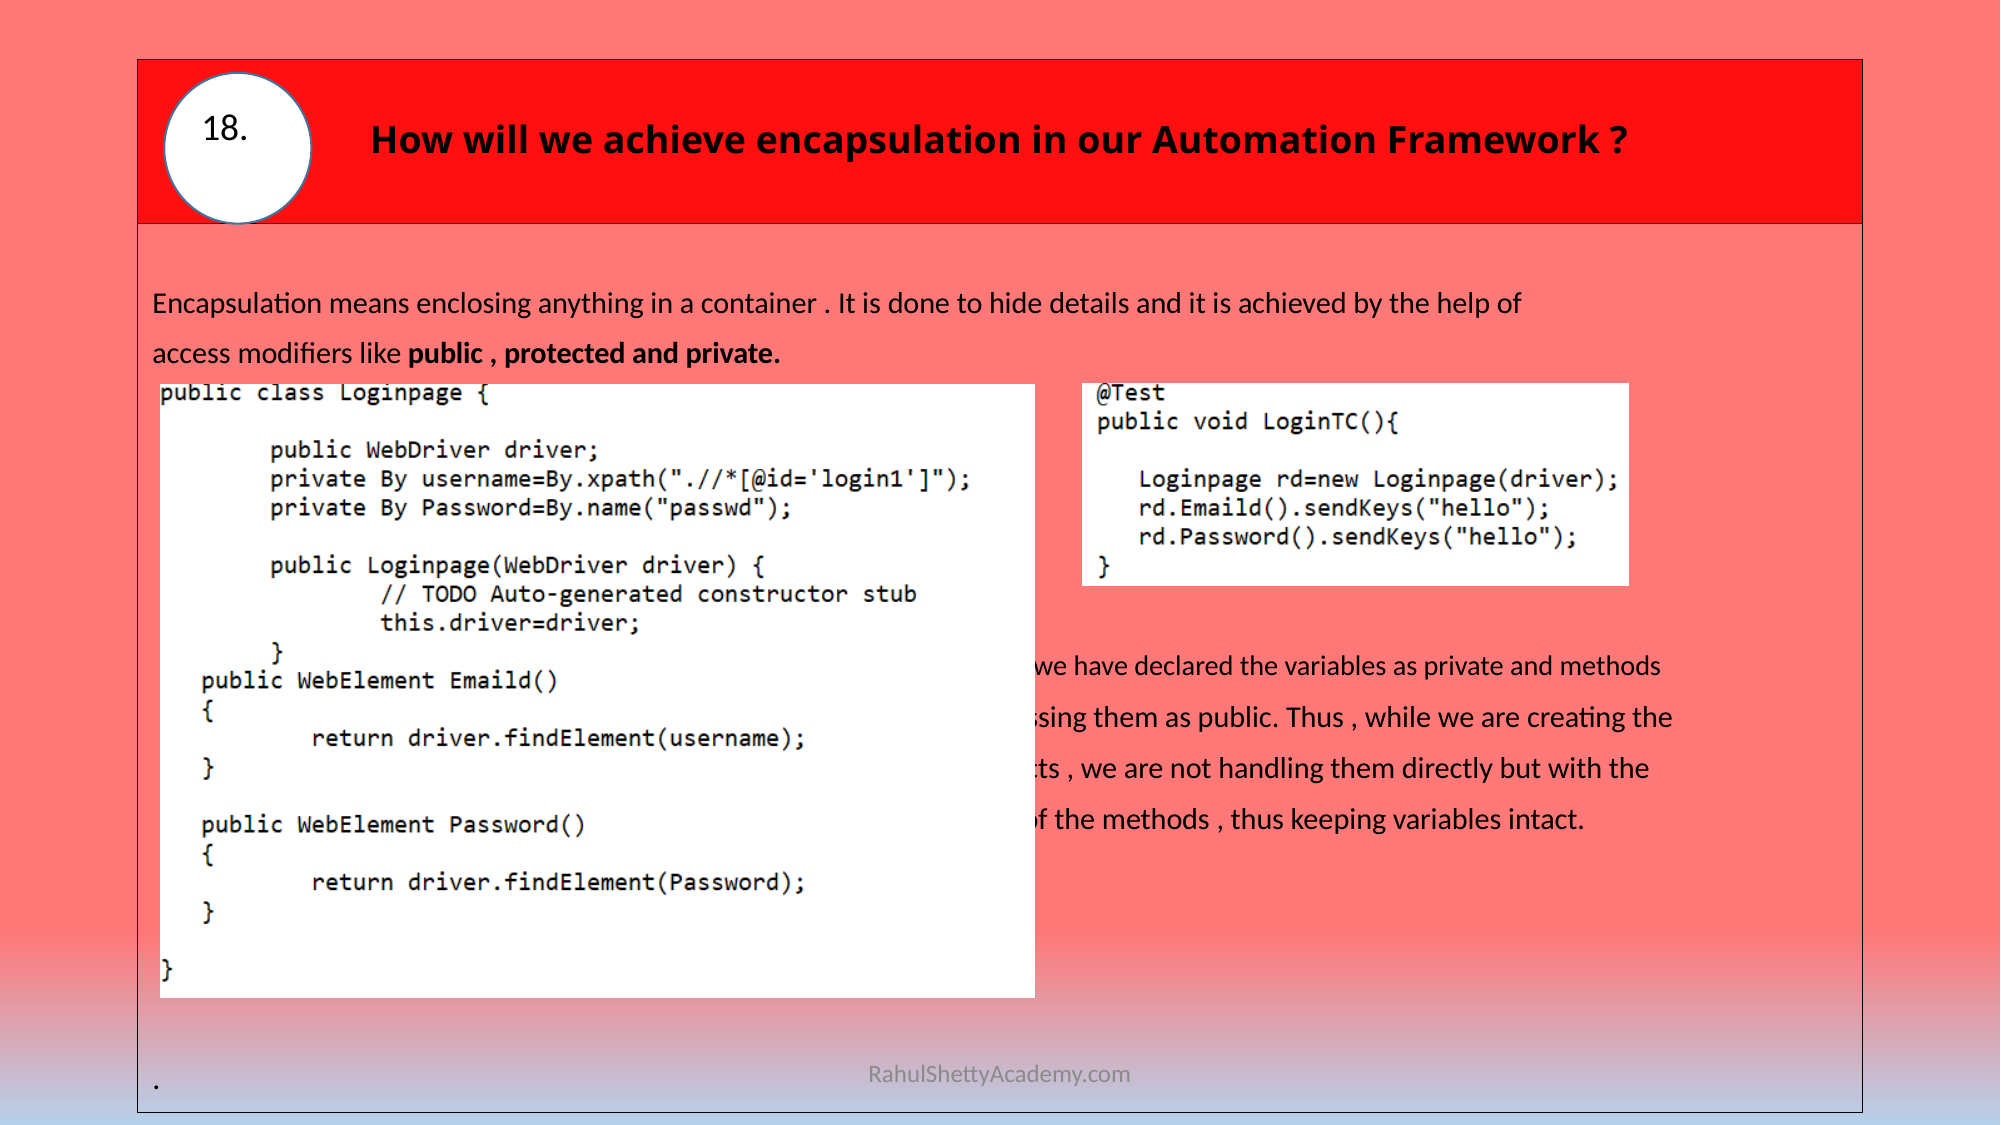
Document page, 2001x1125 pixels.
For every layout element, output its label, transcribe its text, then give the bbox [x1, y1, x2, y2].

title How will we achieve encapsulation in our Automation Framework ? [137, 59, 1863, 223]
list Encapsulation means enclosing anything in a container . It is done to hide details and it is achieved by the help of access modifiers like public , protected and private. Here we have declared the variables as private and methods accessing them as public. Thus , while we are creating the objects , we are not handling them directly but with the help of the methods , thus keeping variables intact. . [137, 223, 1863, 1113]
footer RahulShettyAcademy.com [662, 1042, 1338, 1103]
picture [1082, 383, 1630, 586]
picture [160, 384, 1035, 998]
text_box 18. [163, 71, 313, 225]
